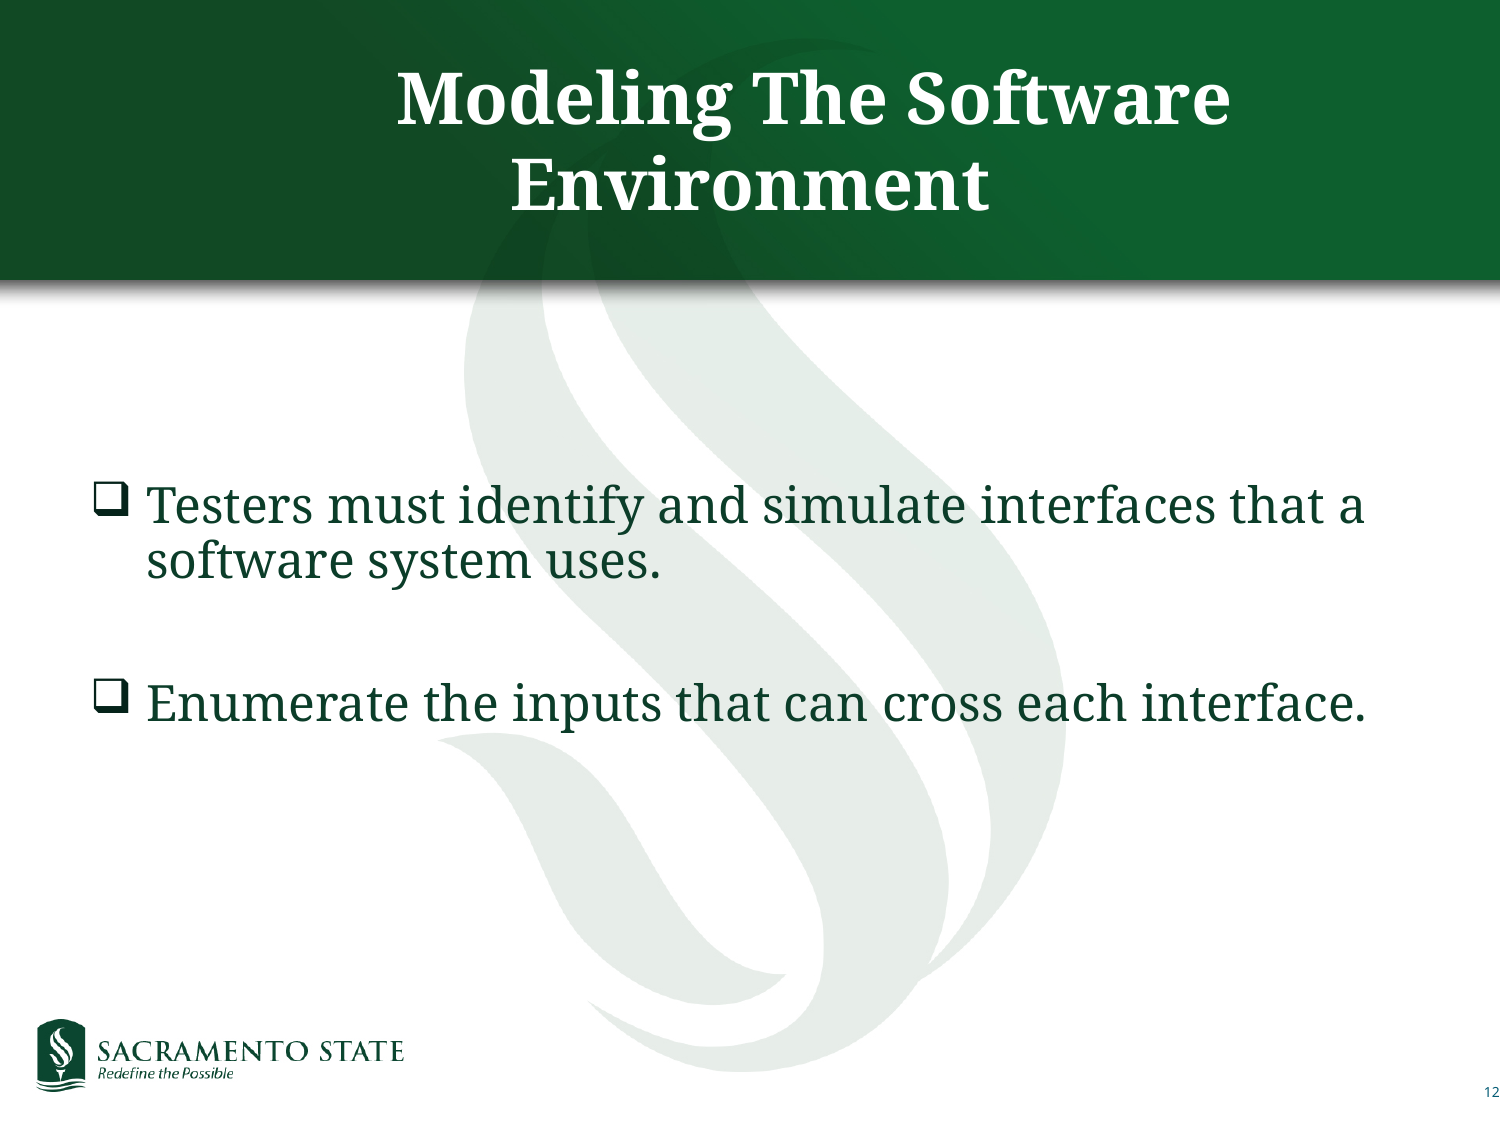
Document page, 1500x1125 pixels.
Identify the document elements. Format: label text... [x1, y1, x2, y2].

list Testers must identify and simulate interfaces that a software system uses. Enumerate the inputs that can cross each interface. [75, 473, 1425, 961]
title Modeling The Software Environment [75, 45, 1425, 233]
slide_number 12 [1374, 1042, 1500, 1103]
picture [0, 0, 1500, 1125]
